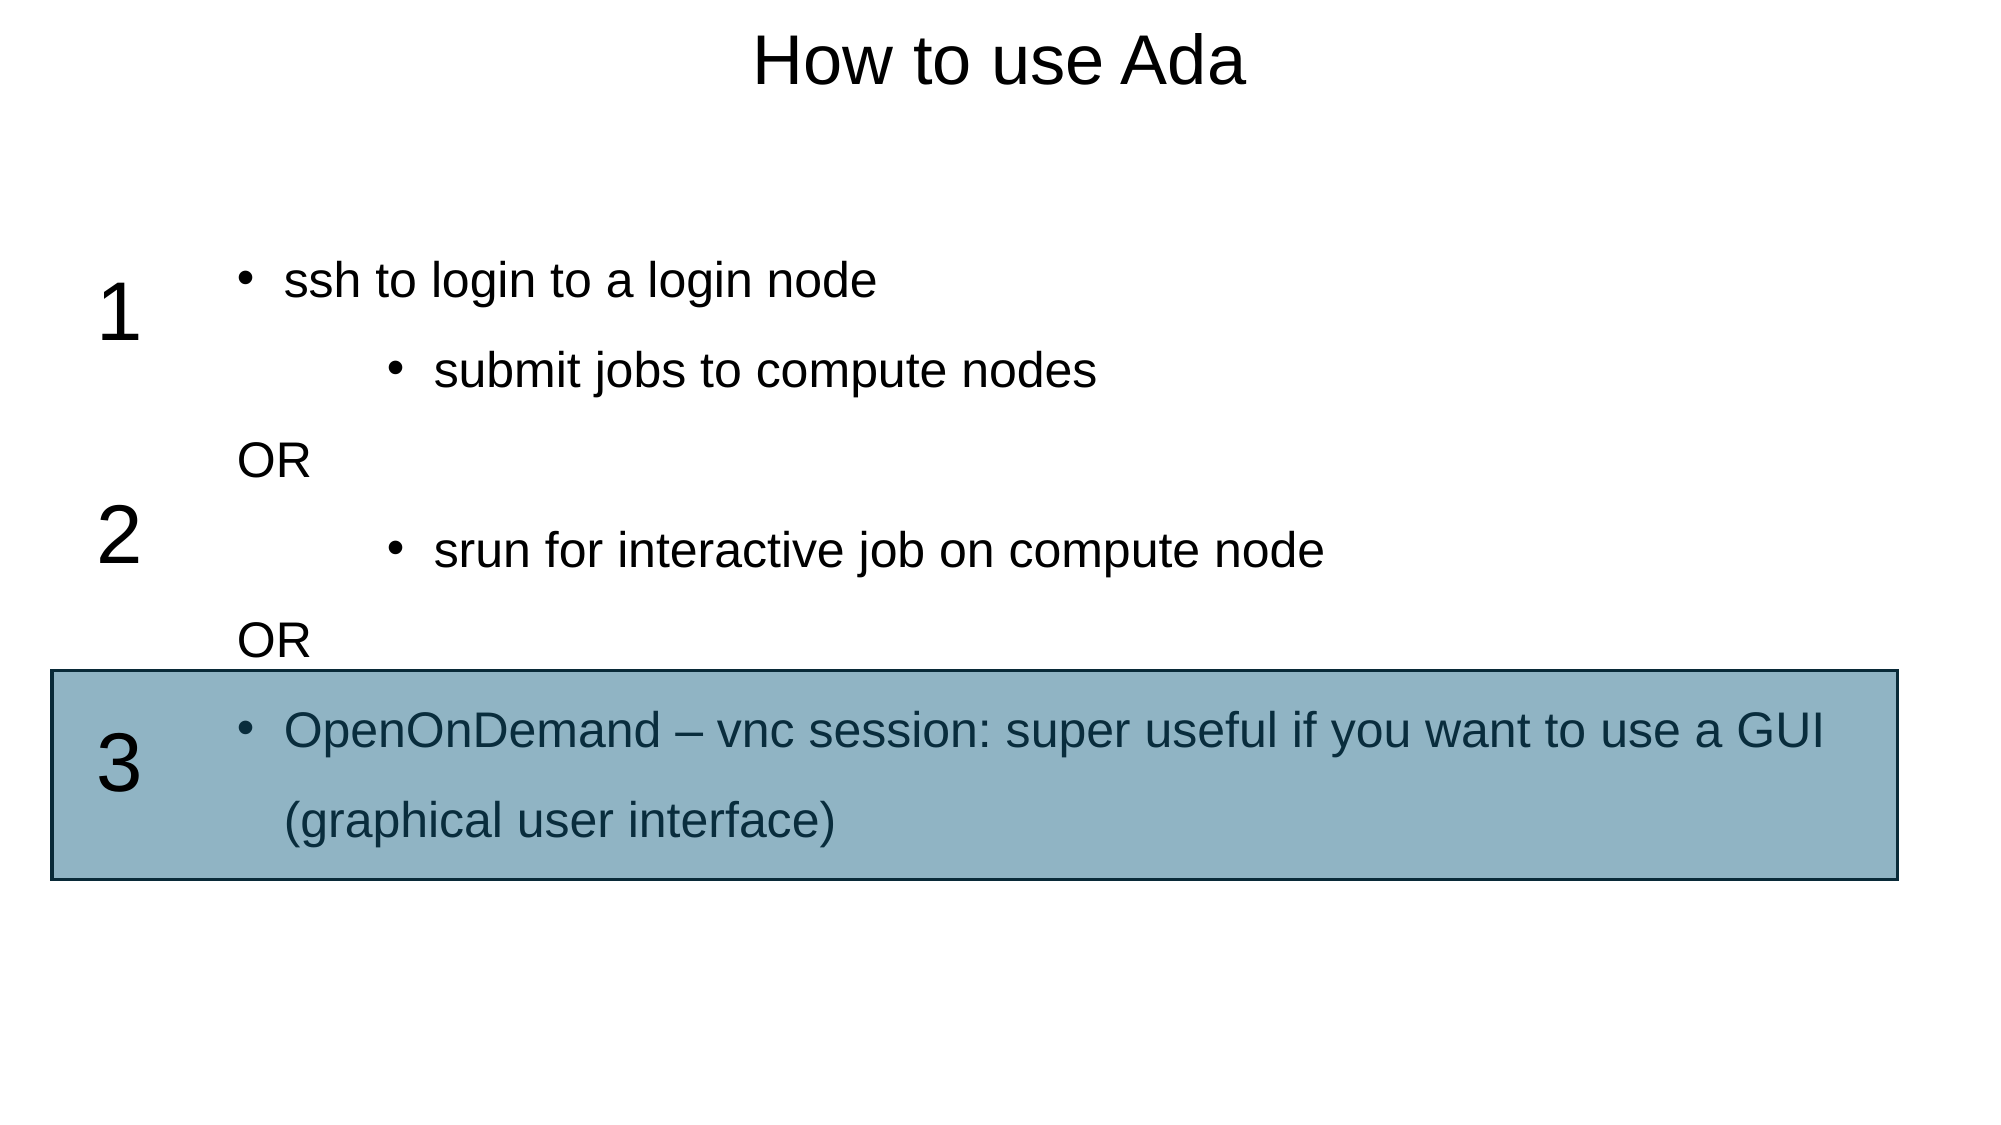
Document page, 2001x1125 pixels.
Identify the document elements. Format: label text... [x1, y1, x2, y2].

text_box 3 [81, 700, 158, 816]
text_box 2 [81, 472, 158, 588]
text_box 1 [81, 250, 158, 365]
text_box [50, 669, 1899, 881]
text_box ssh to login to a login node submit jobs to compute nodes OR srun for interactive job on compute node OR OpenOnDemand – vnc session: super useful if you want to use a GUI (graphical user interface) [222, 209, 1948, 855]
title How to use Ada [249, 15, 1750, 108]
